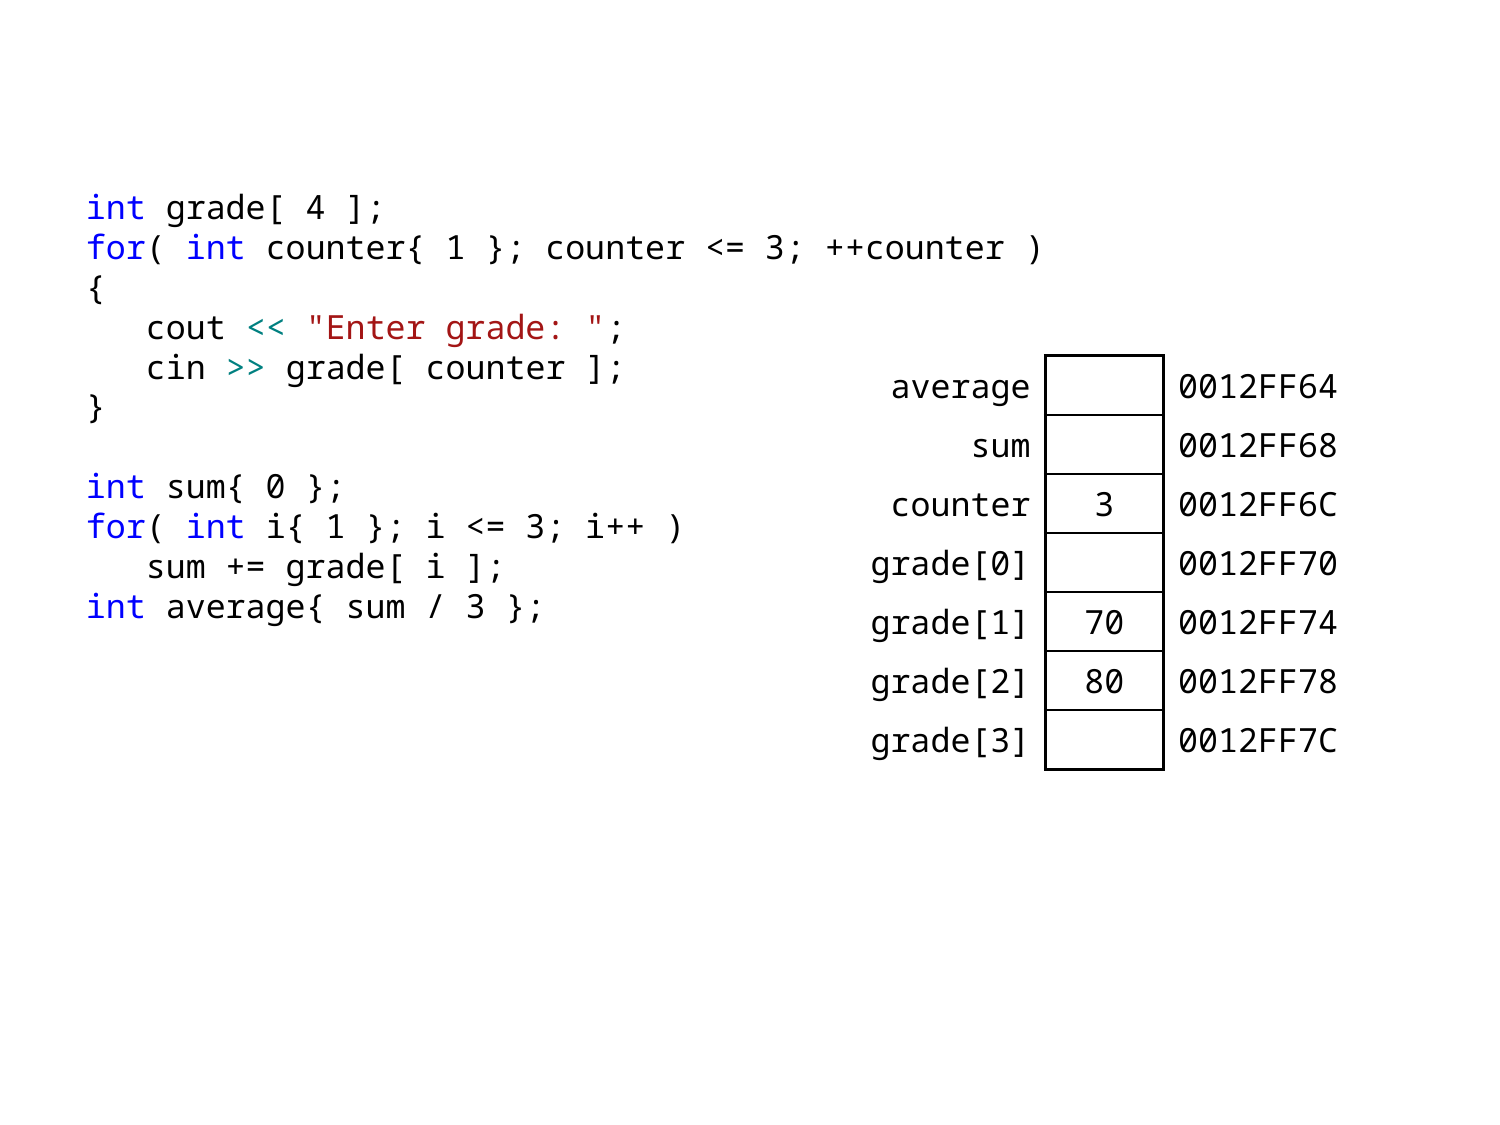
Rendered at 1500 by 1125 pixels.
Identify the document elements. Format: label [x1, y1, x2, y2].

table_cell [1165, 415, 1370, 769]
table_header [1047, 357, 1162, 414]
table_cell [1047, 534, 1162, 591]
table_header [1165, 356, 1370, 415]
table_cell [1047, 416, 1162, 473]
table_cell [1047, 593, 1162, 650]
table_cell [1047, 475, 1162, 532]
table_cell [1047, 711, 1162, 768]
table_header [839, 356, 1044, 415]
table_cell [1047, 652, 1162, 709]
table_cell [839, 415, 1044, 769]
list [70, 178, 1076, 652]
